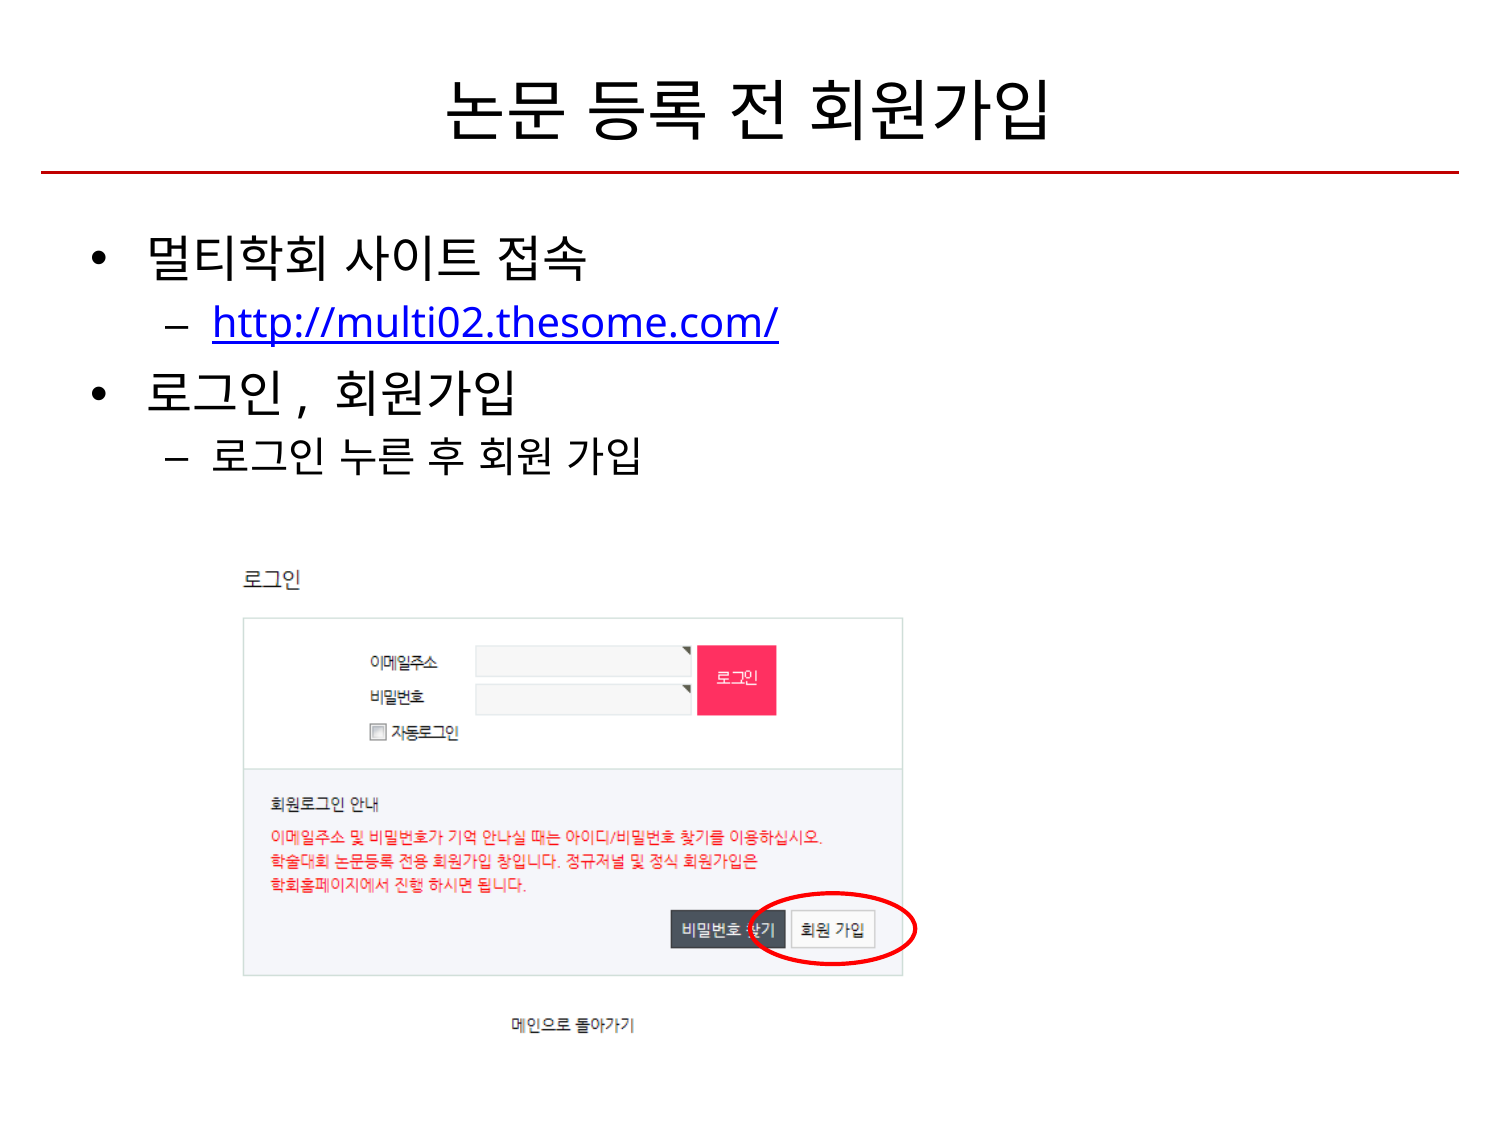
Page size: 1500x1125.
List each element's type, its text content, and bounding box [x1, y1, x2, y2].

title 논문 등록 전 회원가입 [75, 45, 1425, 171]
list 멀티학회 사이트 접속 http://multi02.thesome.com/ 로그인, 회원가입 로그인 누른 후 회원 가입 [75, 219, 1425, 1035]
picture [169, 533, 940, 1053]
